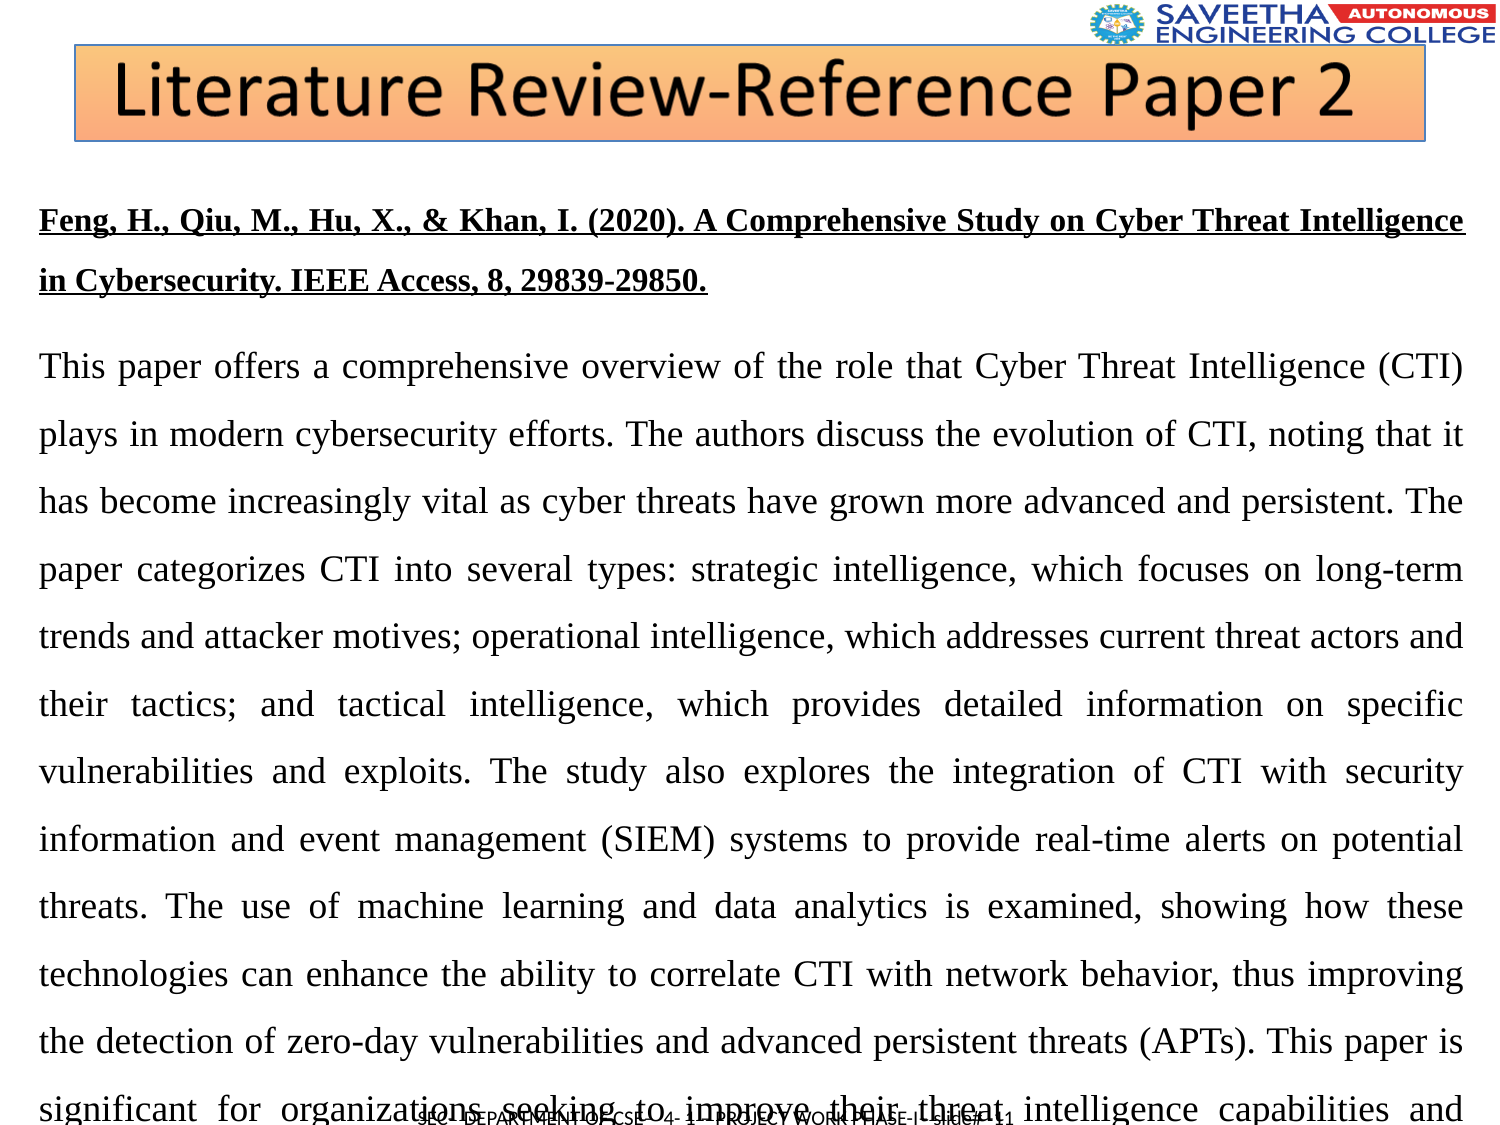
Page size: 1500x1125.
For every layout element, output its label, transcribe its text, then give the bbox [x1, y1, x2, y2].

picture [61, 0, 1500, 188]
text_box Feng, H., Qiu, M., Hu, X., & Khan, I. (2020). A Comprehensive Study on Cyber Threat Intelligence in Cybersecurity. IEEE Access, 8, 29839-29850. This paper offers a comprehensive overview of the role that Cyber Threat Intelligence (CTI) plays in modern cybersecurity efforts. The authors discuss the evolution of CTI, noting that it has become increasingly vital as cyber threats have grown more advanced and persistent. The paper categorizes CTI into several types: strategic intelligence, which focuses on long-term trends and attacker motives; operational intelligence, which addresses current threat actors and their tactics; and tactical intelligence, which provides detailed information on specific vulnerabilities and exploits. The study also explores the integration of CTI with security information and event management (SIEM) systems to provide real-time alerts on potential threats. The use of machine learning and data analytics is examined, showing how these technologies can enhance the ability to correlate CTI with network behavior, thus improving the detection of zero-day vulnerabilities and advanced persistent threats (APTs). This paper is significant for organizations seeking to improve their threat intelligence capabilities and strengthen their security posture by adopting proactive, intelligence-driven defenses. [24, 170, 1481, 1125]
